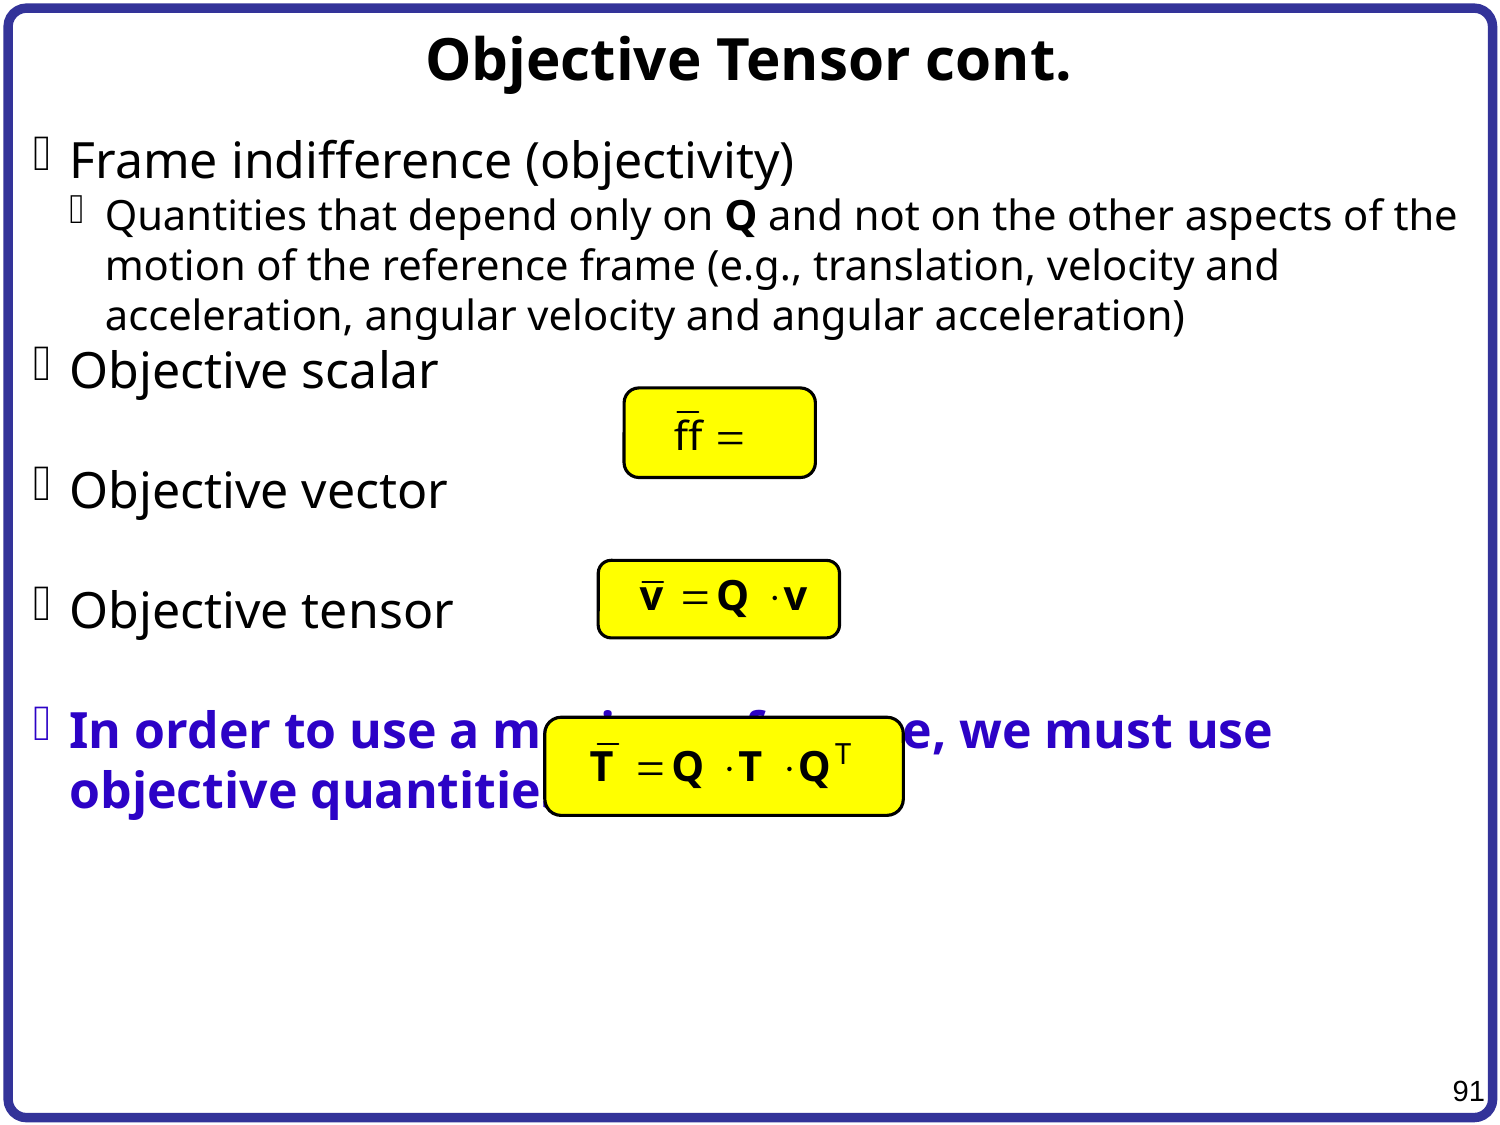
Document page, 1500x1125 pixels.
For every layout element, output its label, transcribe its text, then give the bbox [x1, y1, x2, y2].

text_box Objective Tensor cont. [6, 8, 1492, 106]
picture [670, 405, 776, 459]
picture [585, 733, 861, 796]
text_box [598, 560, 840, 638]
text_box Frame indifference (objectivity) Quantities that depend only on Q and not on the other aspects of the motion of the reference frame (e.g., translation, velocity and acceleration, angular velocity and angular acceleration) Objective scalar Objective vector Objective tensor In order to use a moving reference, we must use objective quantities [19, 121, 1481, 1086]
picture [635, 574, 811, 626]
text_box [544, 717, 904, 816]
text_box [624, 387, 816, 478]
